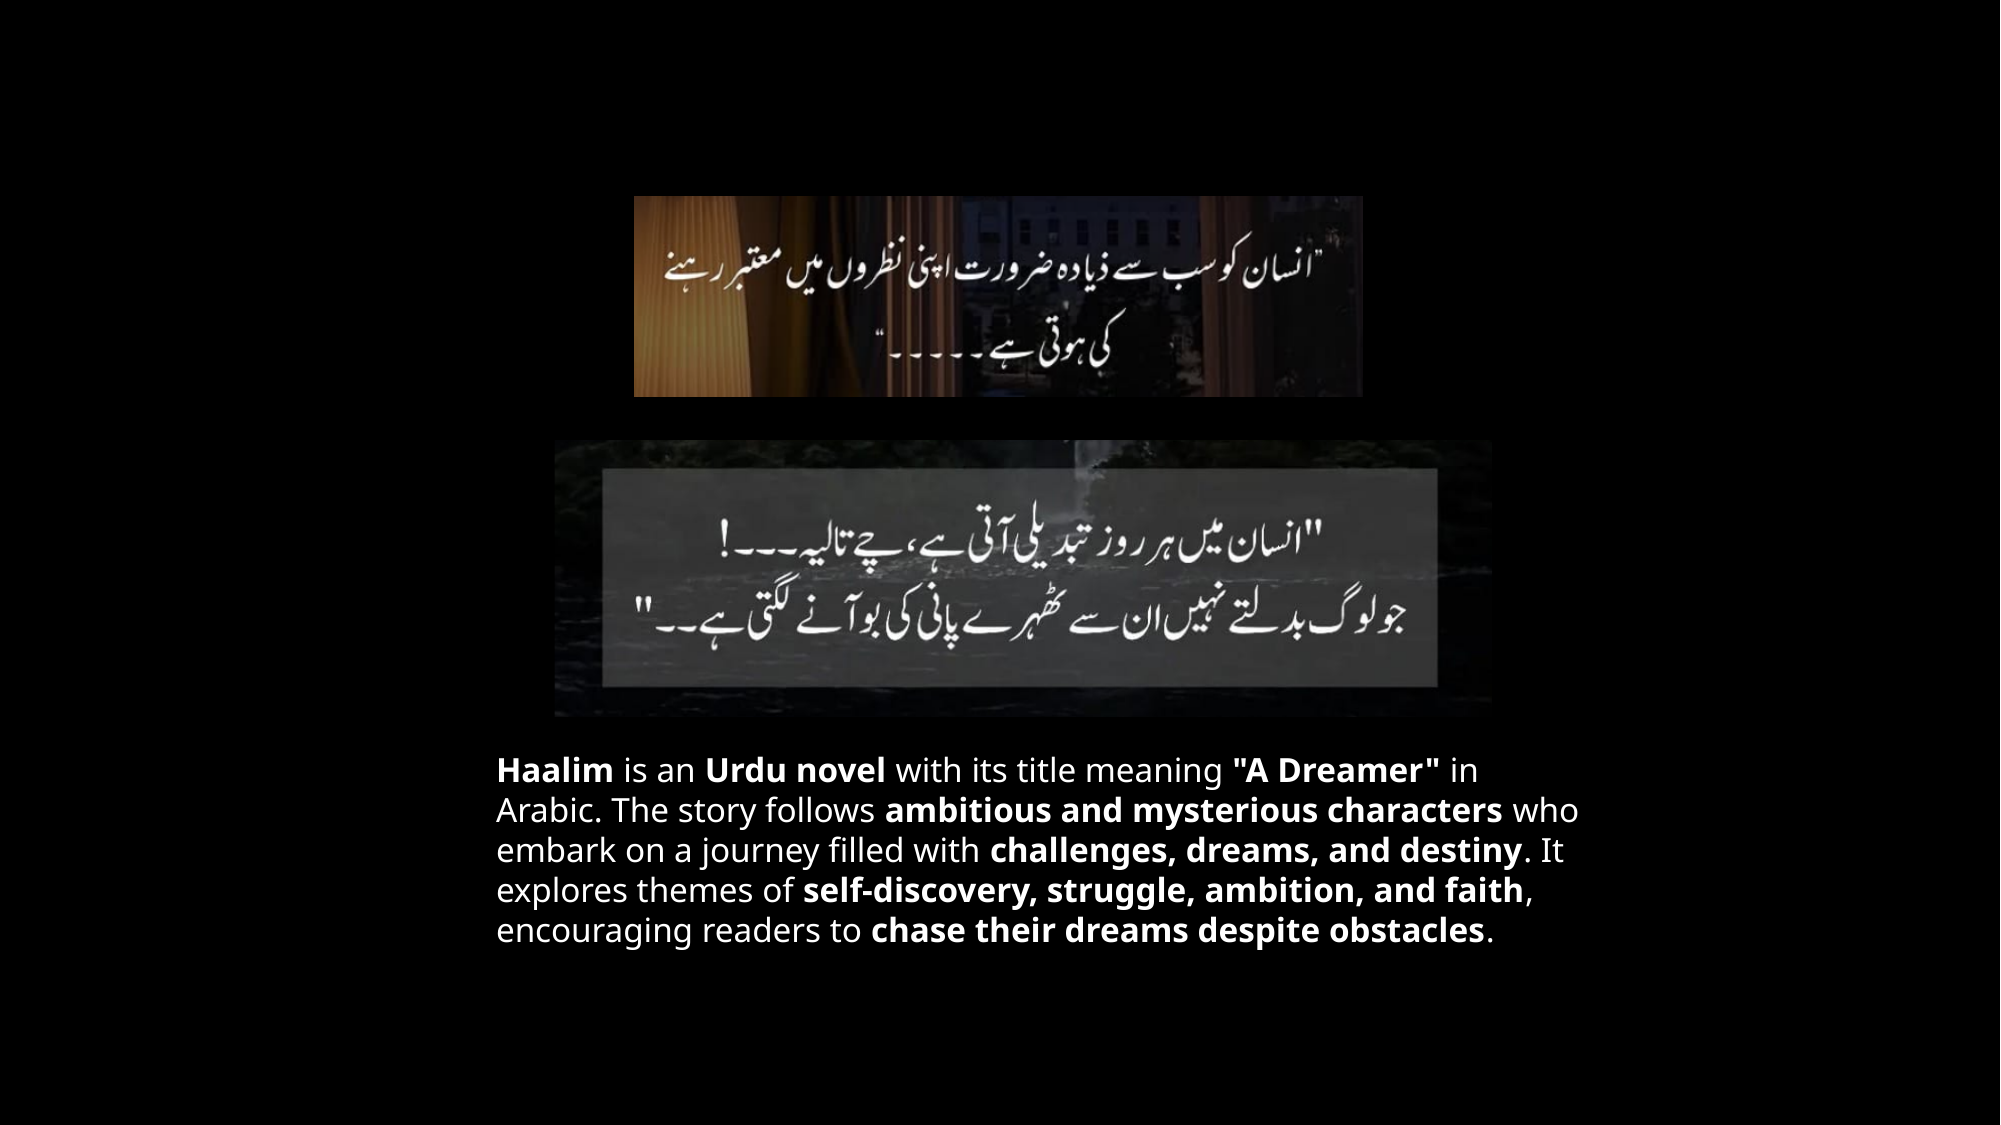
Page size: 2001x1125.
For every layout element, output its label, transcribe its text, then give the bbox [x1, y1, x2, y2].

picture [634, 196, 1363, 397]
text_box Haalim is an Urdu novel with its title meaning "A Dreamer" in Arabic. The story follows ambitious and mysterious characters who embark on a journey filled with challenges, dreams, and destiny. It explores themes of self-discovery, struggle, ambition, and faith, encouraging readers to chase their dreams despite obstacles. [481, 742, 1602, 957]
picture [554, 439, 1493, 717]
